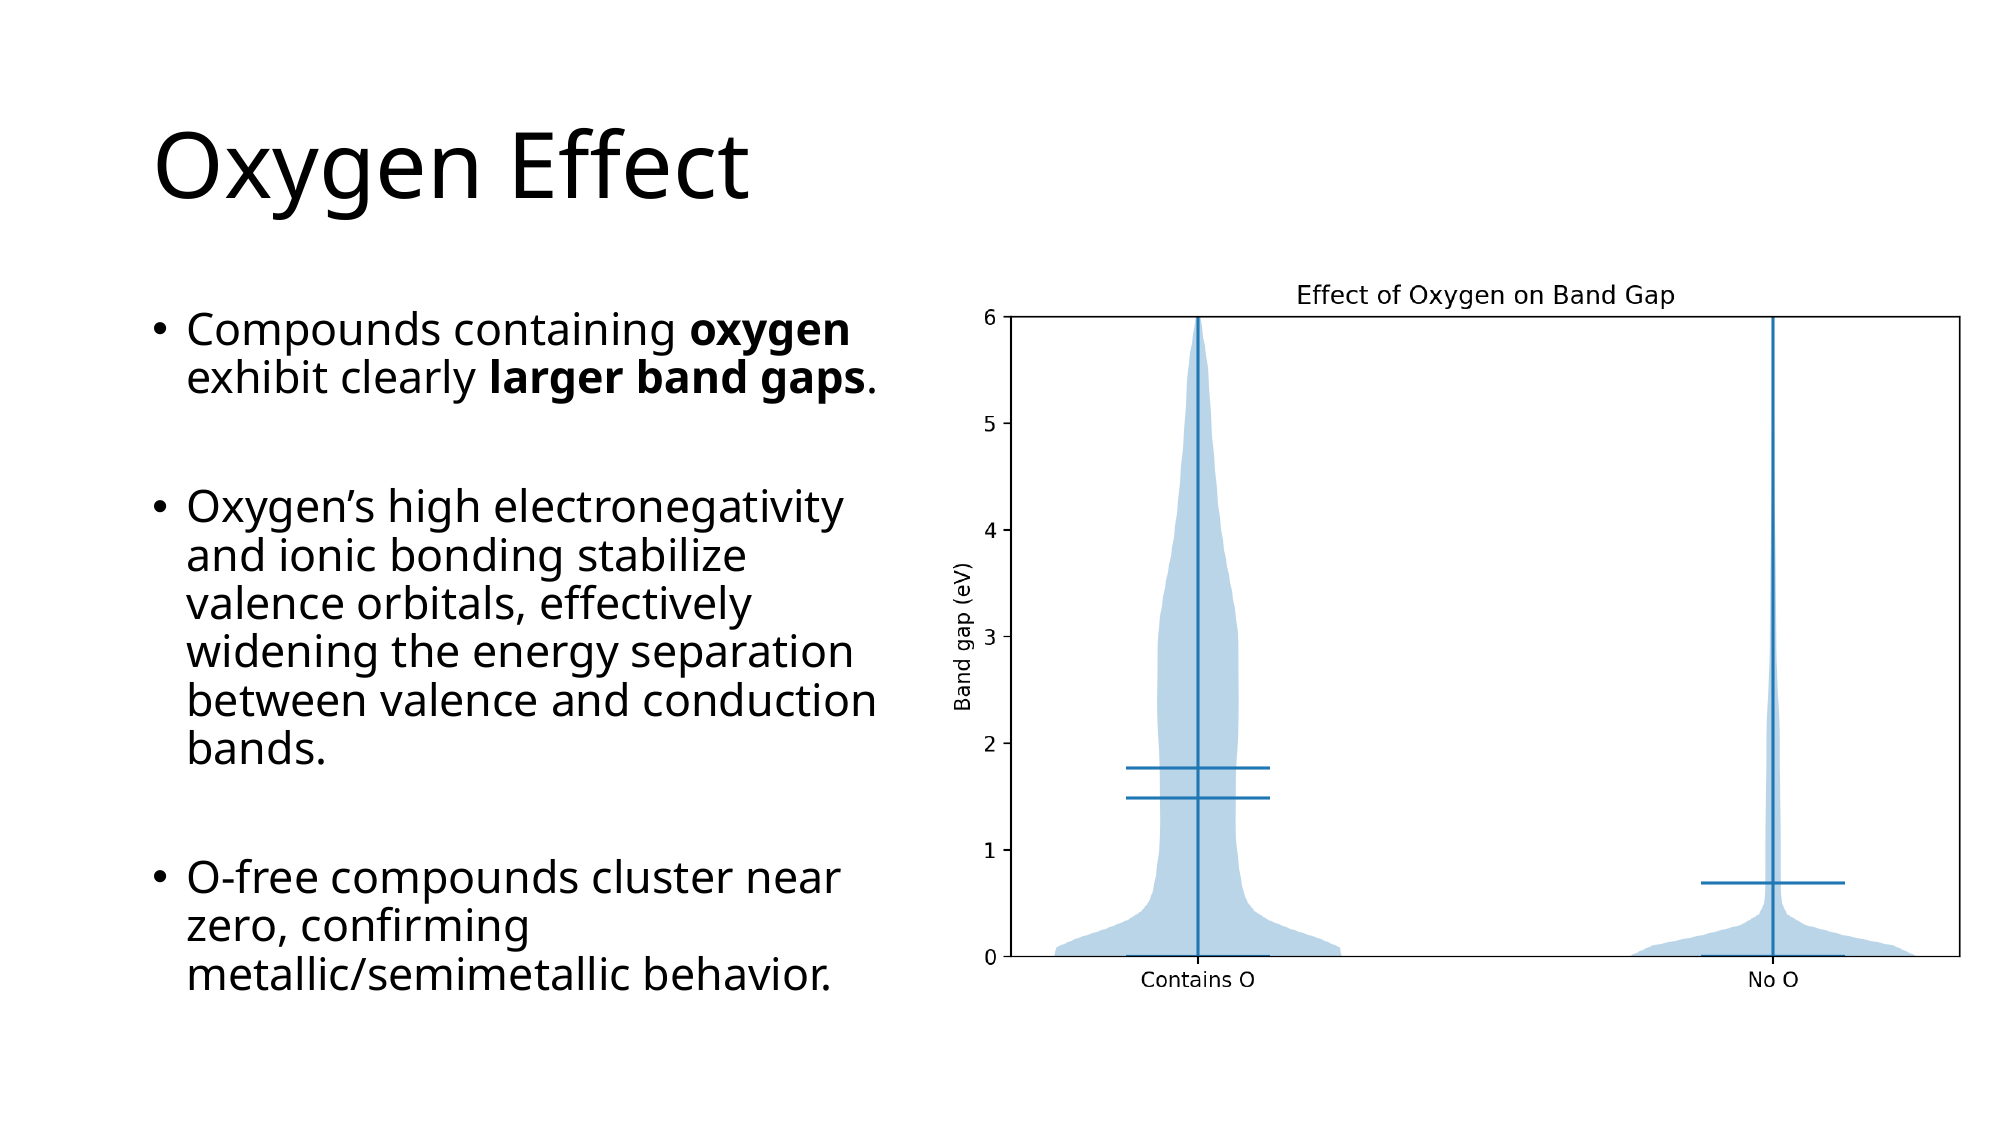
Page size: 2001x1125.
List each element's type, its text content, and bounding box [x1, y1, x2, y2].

list Compounds containing oxygen exhibit clearly larger band gaps. Oxygen’s high electronegativity and ionic bonding stabilize valence orbitals, effectively widening the energy separation between valence and conduction bands. O-free compounds cluster near zero, confirming metallic/semimetallic behavior. [137, 299, 930, 1014]
picture [930, 262, 1982, 1014]
title Oxygen Effect [137, 59, 1863, 278]
